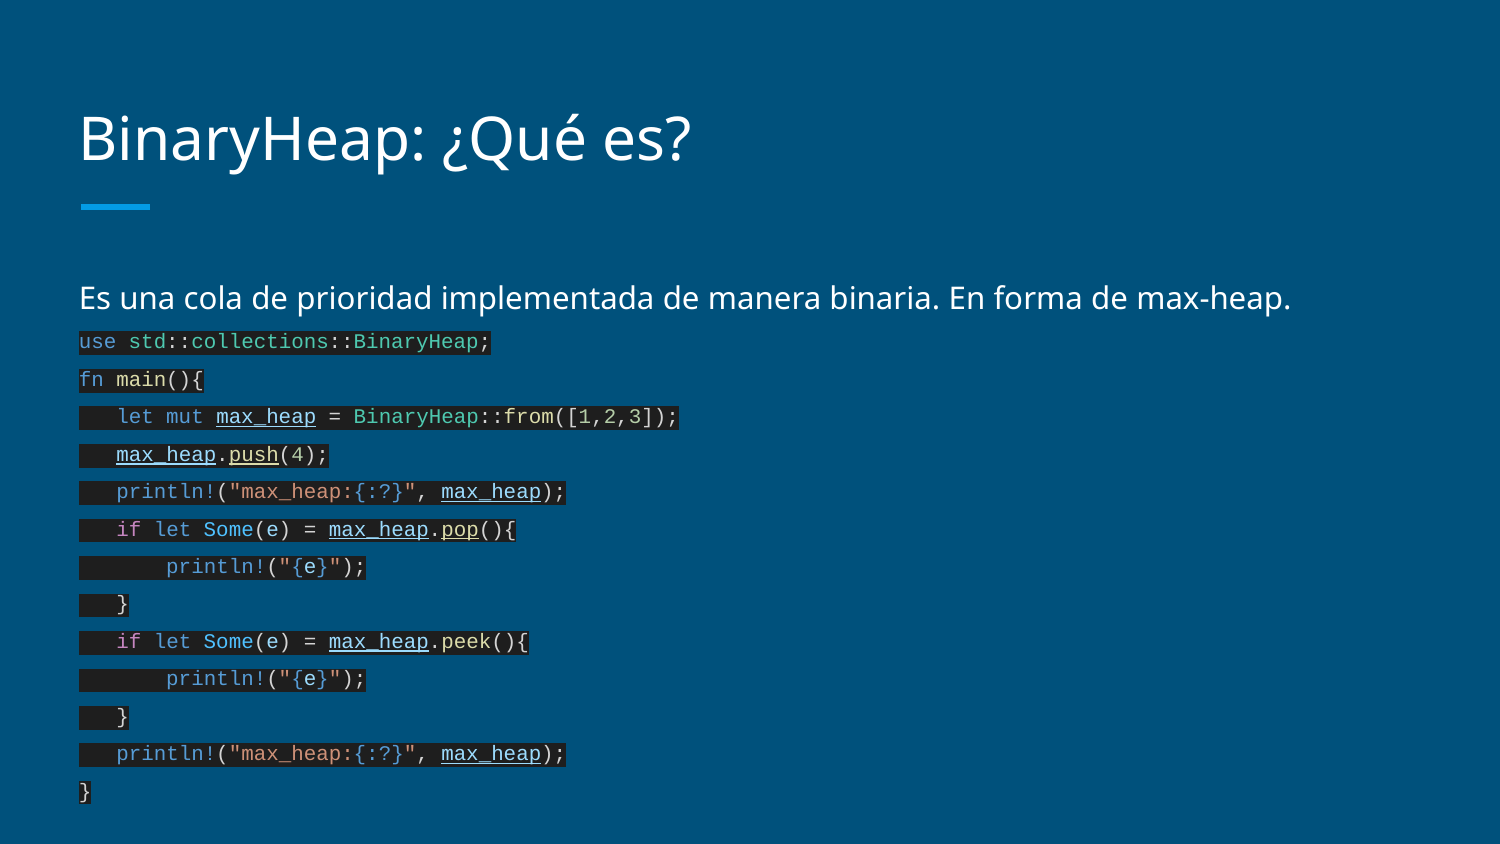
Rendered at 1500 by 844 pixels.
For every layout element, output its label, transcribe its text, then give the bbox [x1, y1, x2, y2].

title BinaryHeap: ¿Qué es? [63, 75, 1437, 188]
list Es una cola de prioridad implementada de manera binaria. En forma de max-heap. use std::collections::BinaryHeap; fn main(){ let mut max_heap = BinaryHeap::from([1,2,3]); max_heap.push(4); println!("max_heap:{:?}", max_heap); if let Some(e) = max_heap.pop(){ println!("{e}"); } if let Some(e) = max_heap.peek(){ println!("{e}"); } println!("max_heap:{:?}", max_heap); } [63, 244, 1437, 805]
